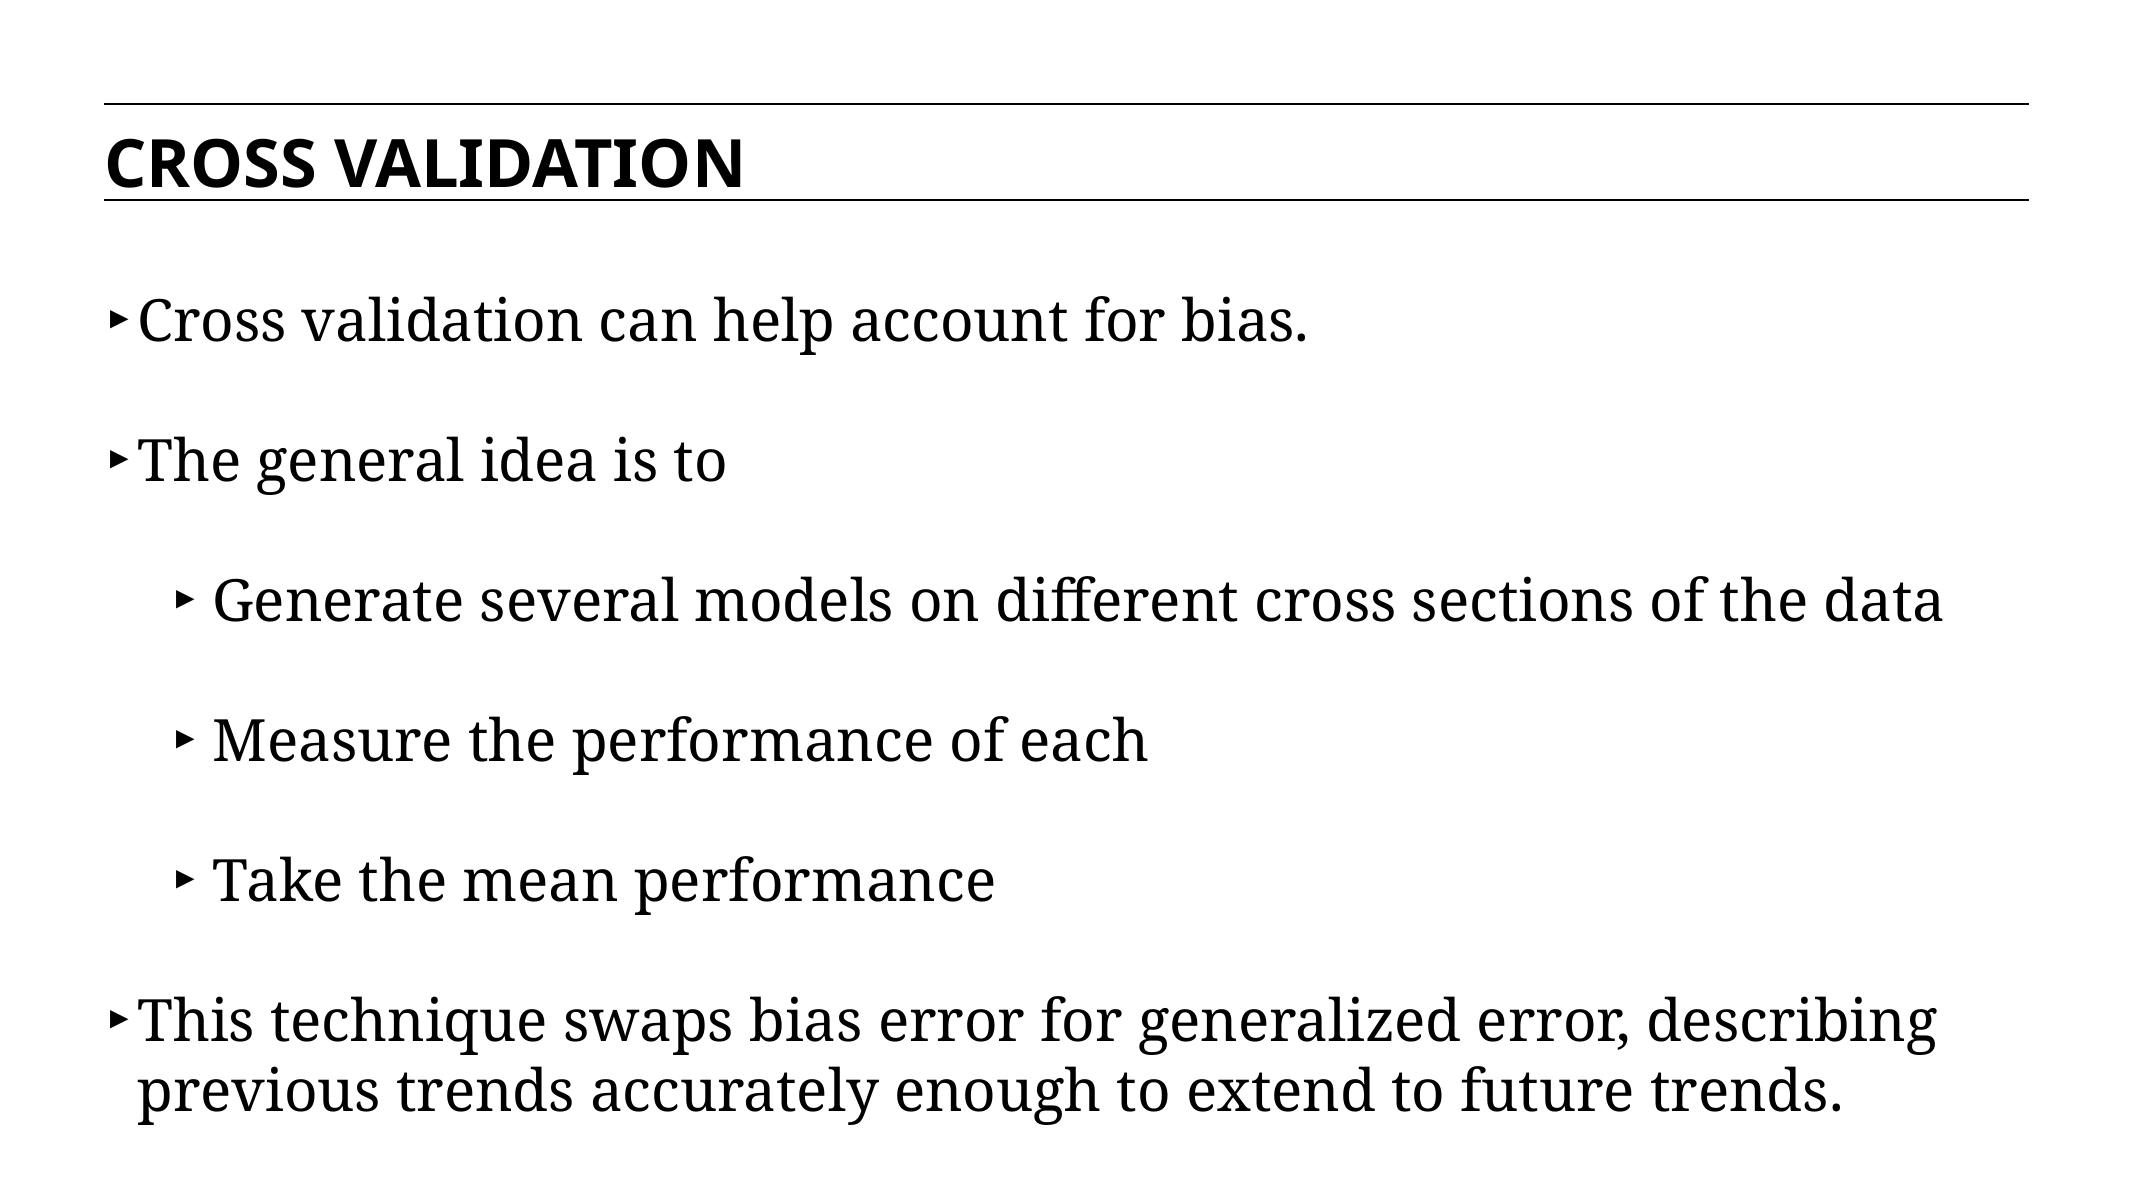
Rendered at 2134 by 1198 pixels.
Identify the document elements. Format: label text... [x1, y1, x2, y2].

list Cross validation can help account for bias. The general idea is to Generate several models on different cross sections of the data Measure the performance of each Take the mean performance This technique swaps bias error for generalized error, describing previous trends accurately enough to extend to future trends. [104, 213, 2030, 839]
text_box CROSS VALIDATION [104, 120, 1371, 192]
